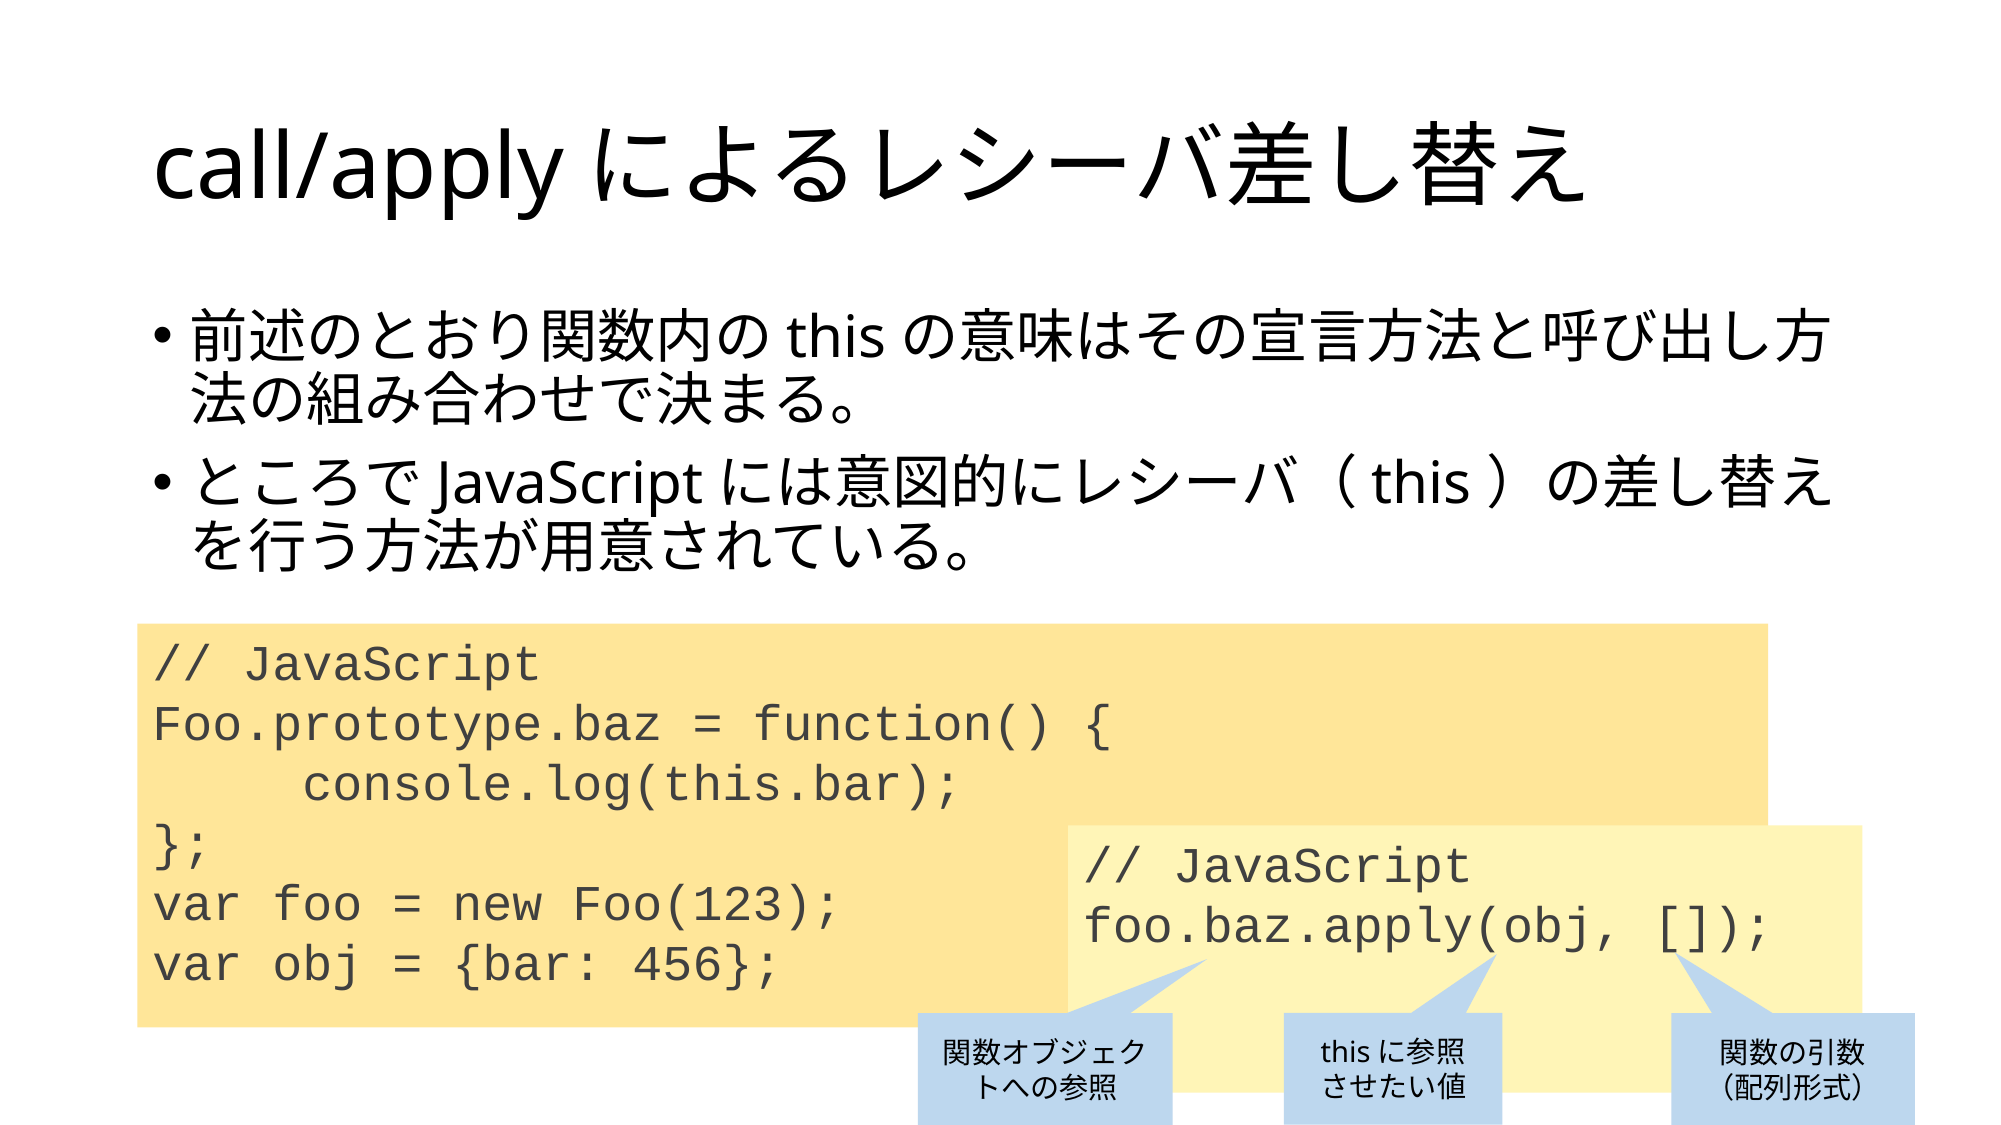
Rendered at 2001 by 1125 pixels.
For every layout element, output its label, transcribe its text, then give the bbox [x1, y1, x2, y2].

title call/applyによるレシーバ差し替え [137, 59, 1863, 278]
text_box 関数の引数 （配列形式） [1670, 951, 1916, 1125]
list 前述のとおり関数内のthisの意味はその宣言方法と呼び出し方法の組み合わせで決まる。 ところでJavaScriptには意図的にレシーバ（this）の差し替えを行う方法が用意されている。 [137, 299, 1863, 824]
text_box thisに参照 させたい値 [1282, 953, 1504, 1125]
text_box // JavaScript foo.baz.apply(obj, []); [1067, 824, 1864, 1094]
text_box // JavaScript Foo.prototype.baz = function() { console.log(this.bar); }; var foo = new Foo(123); var obj = {bar: 456}; [136, 622, 1770, 1029]
text_box 関数オブジェクトへの参照 [916, 958, 1208, 1125]
